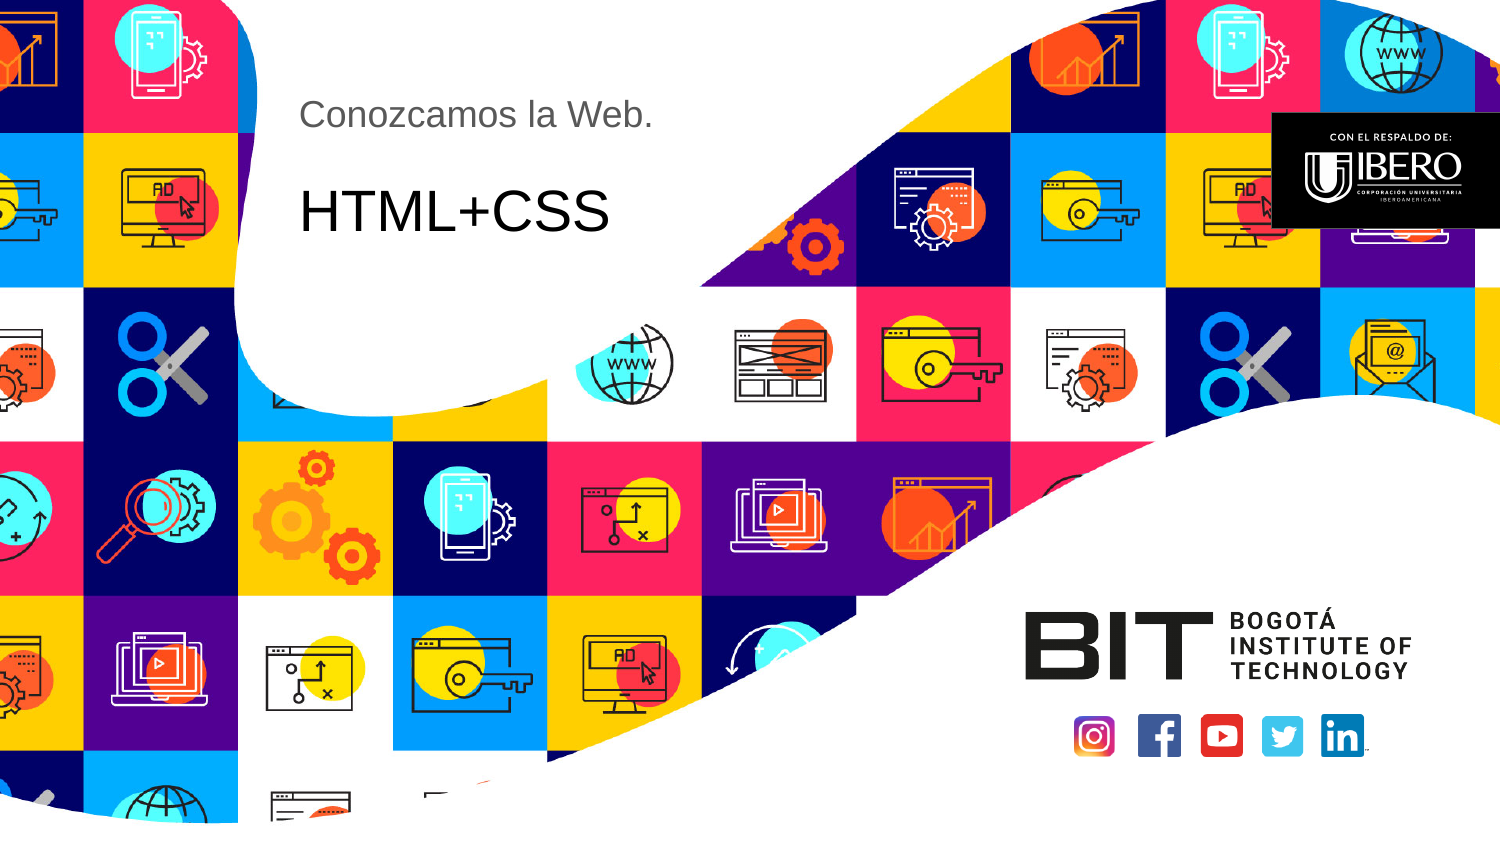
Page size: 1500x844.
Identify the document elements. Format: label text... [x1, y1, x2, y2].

subtitle Conozcamos la Web. [284, 75, 1500, 140]
picture [1290, 140, 1478, 201]
picture [0, 0, 1500, 844]
title HTML+CSS [284, 201, 1500, 284]
